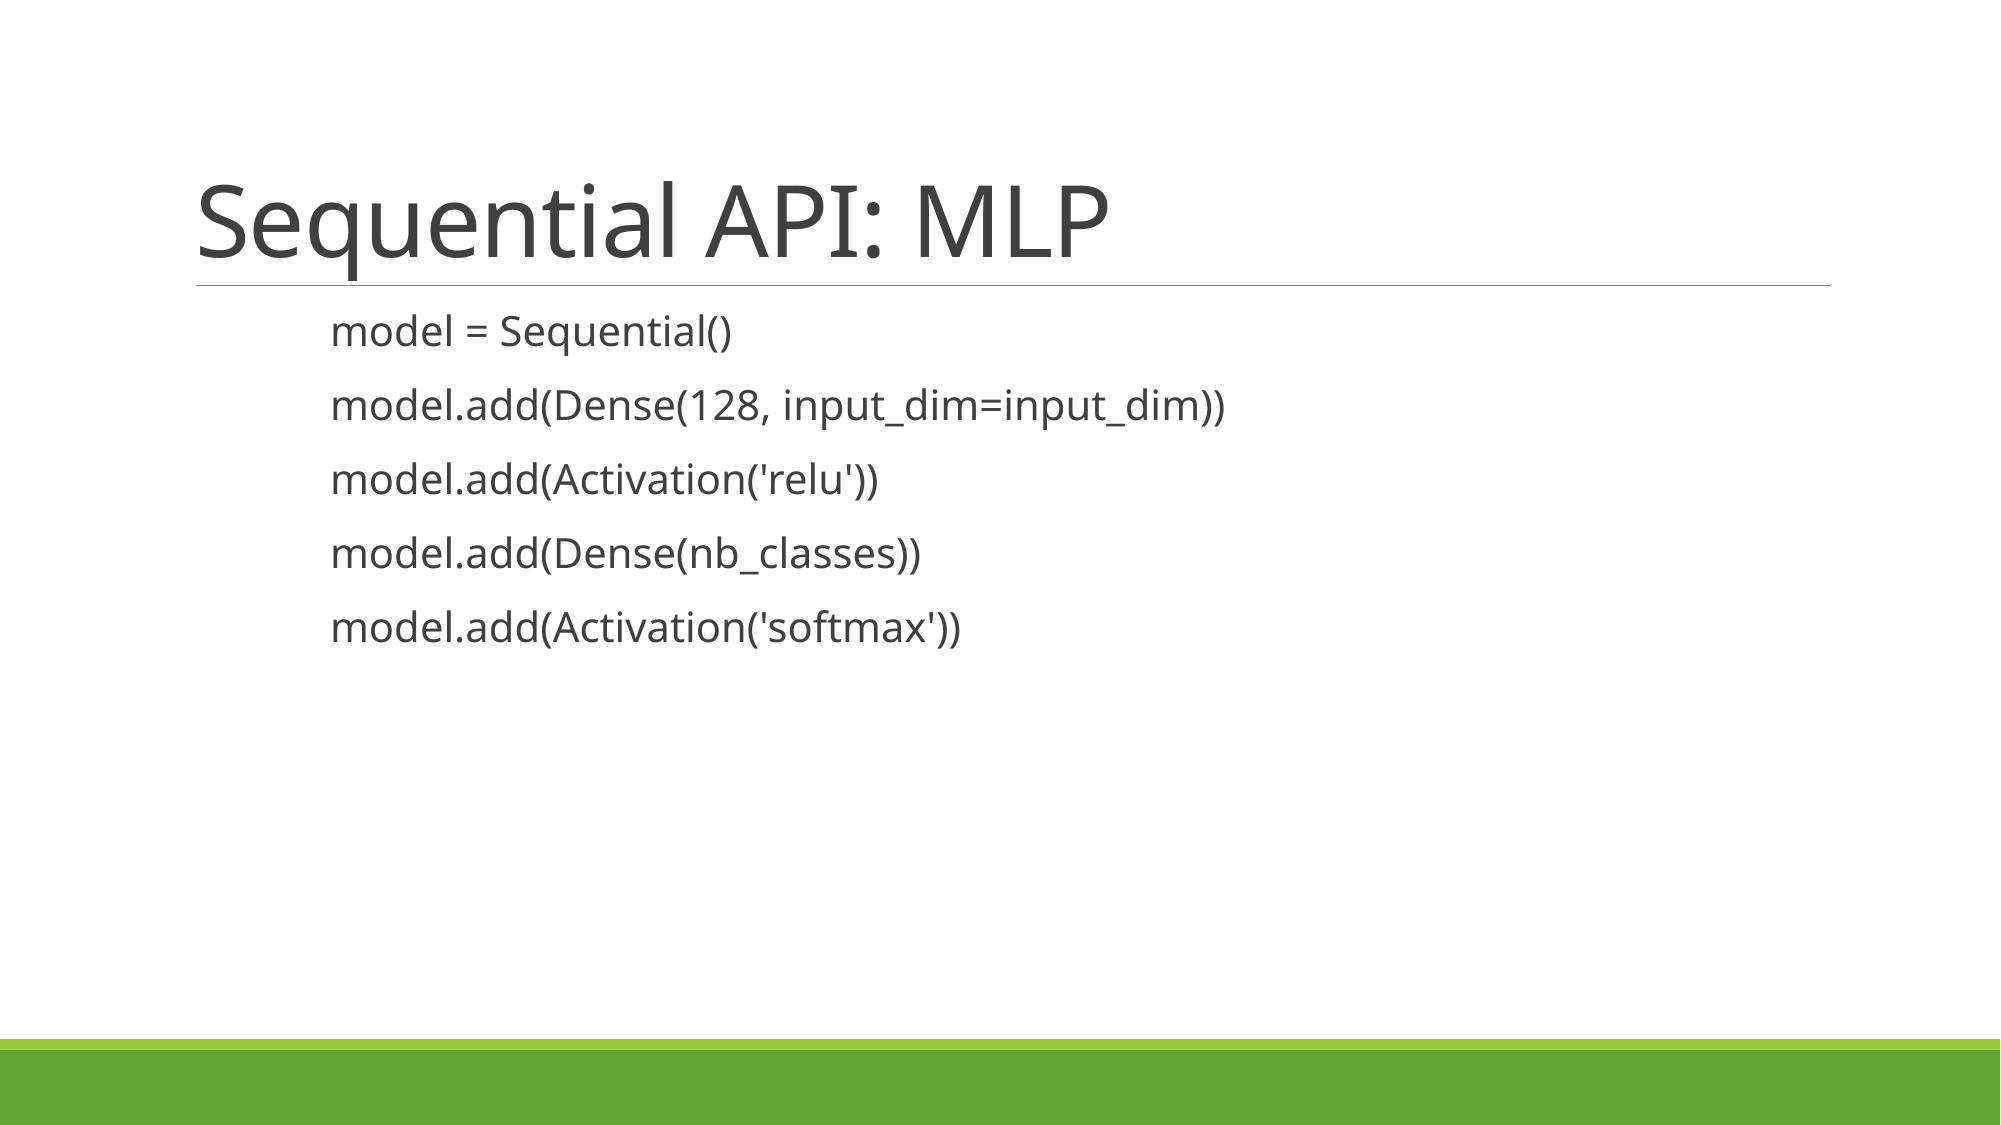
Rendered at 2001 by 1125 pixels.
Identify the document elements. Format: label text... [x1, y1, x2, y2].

list model = Sequential() model.add(Dense(128, input_dim=input_dim)) model.add(Activation('relu')) model.add(Dense(nb_classes)) model.add(Activation('softmax')) [180, 302, 1830, 963]
title Sequential API: MLP [180, 47, 1830, 285]
